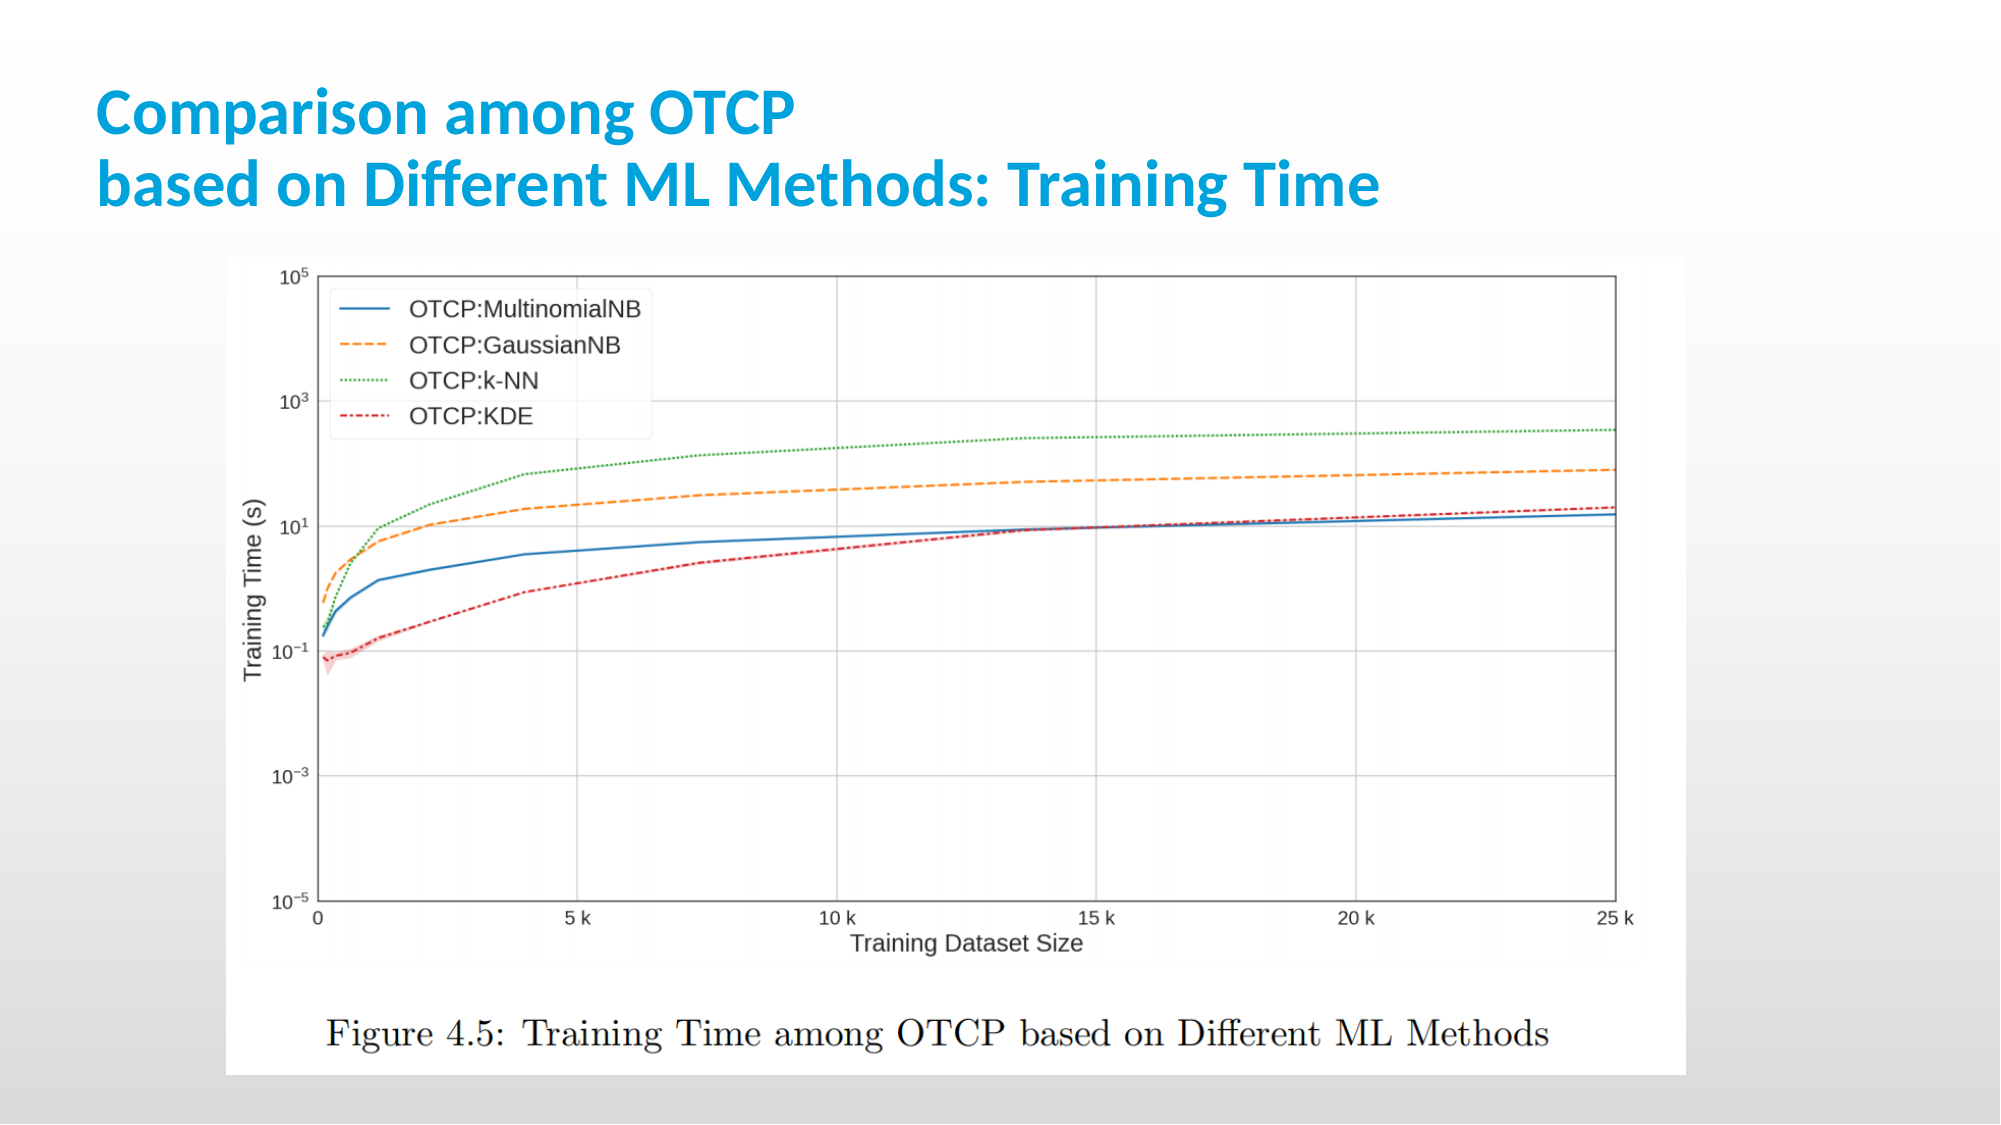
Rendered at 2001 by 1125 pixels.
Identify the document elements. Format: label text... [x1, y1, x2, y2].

title Comparison among OTCP based on Different ML Methods: Training Time [81, 40, 2000, 258]
picture [0, 0, 2001, 1125]
slide_number [1412, 1042, 1863, 1103]
